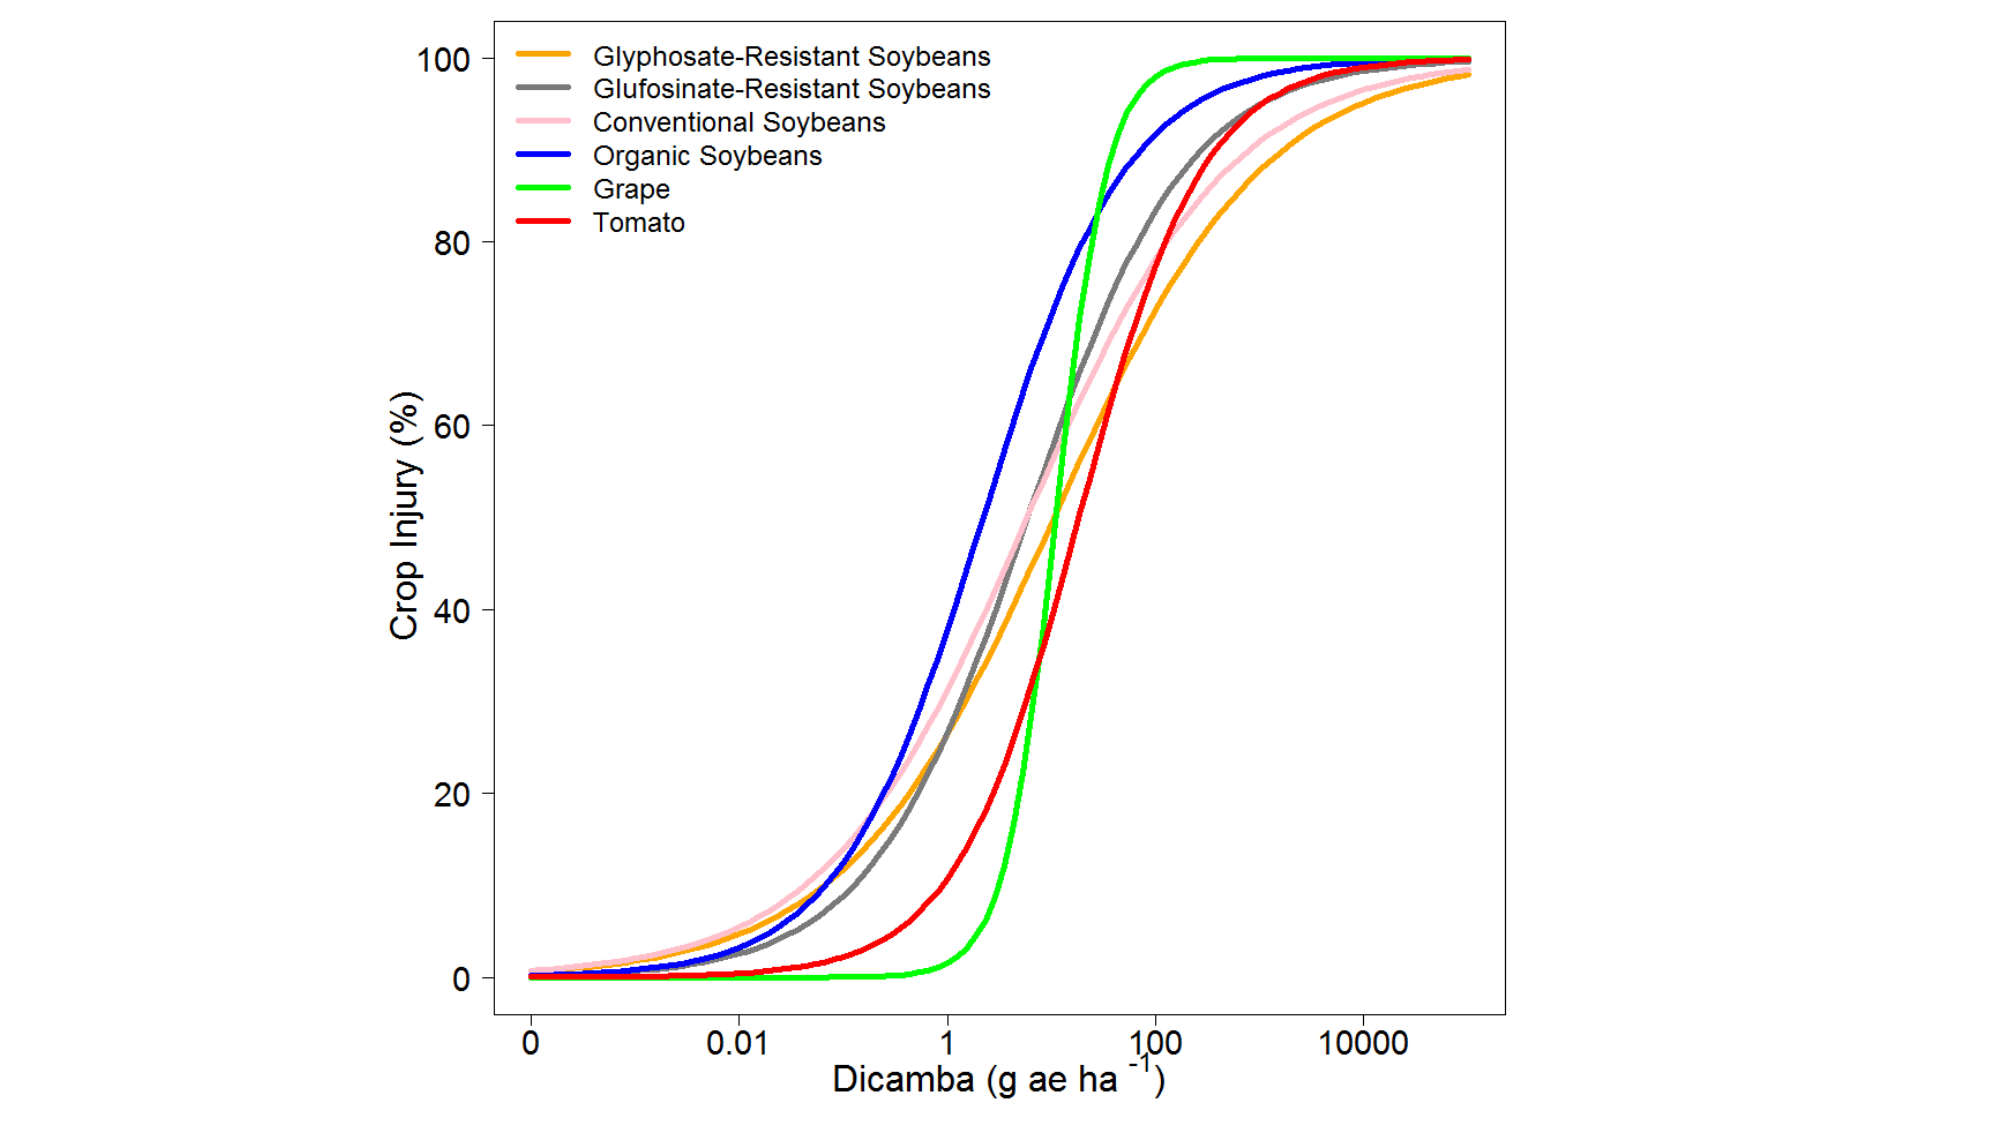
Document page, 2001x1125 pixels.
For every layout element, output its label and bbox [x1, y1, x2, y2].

picture [383, 0, 1550, 1125]
